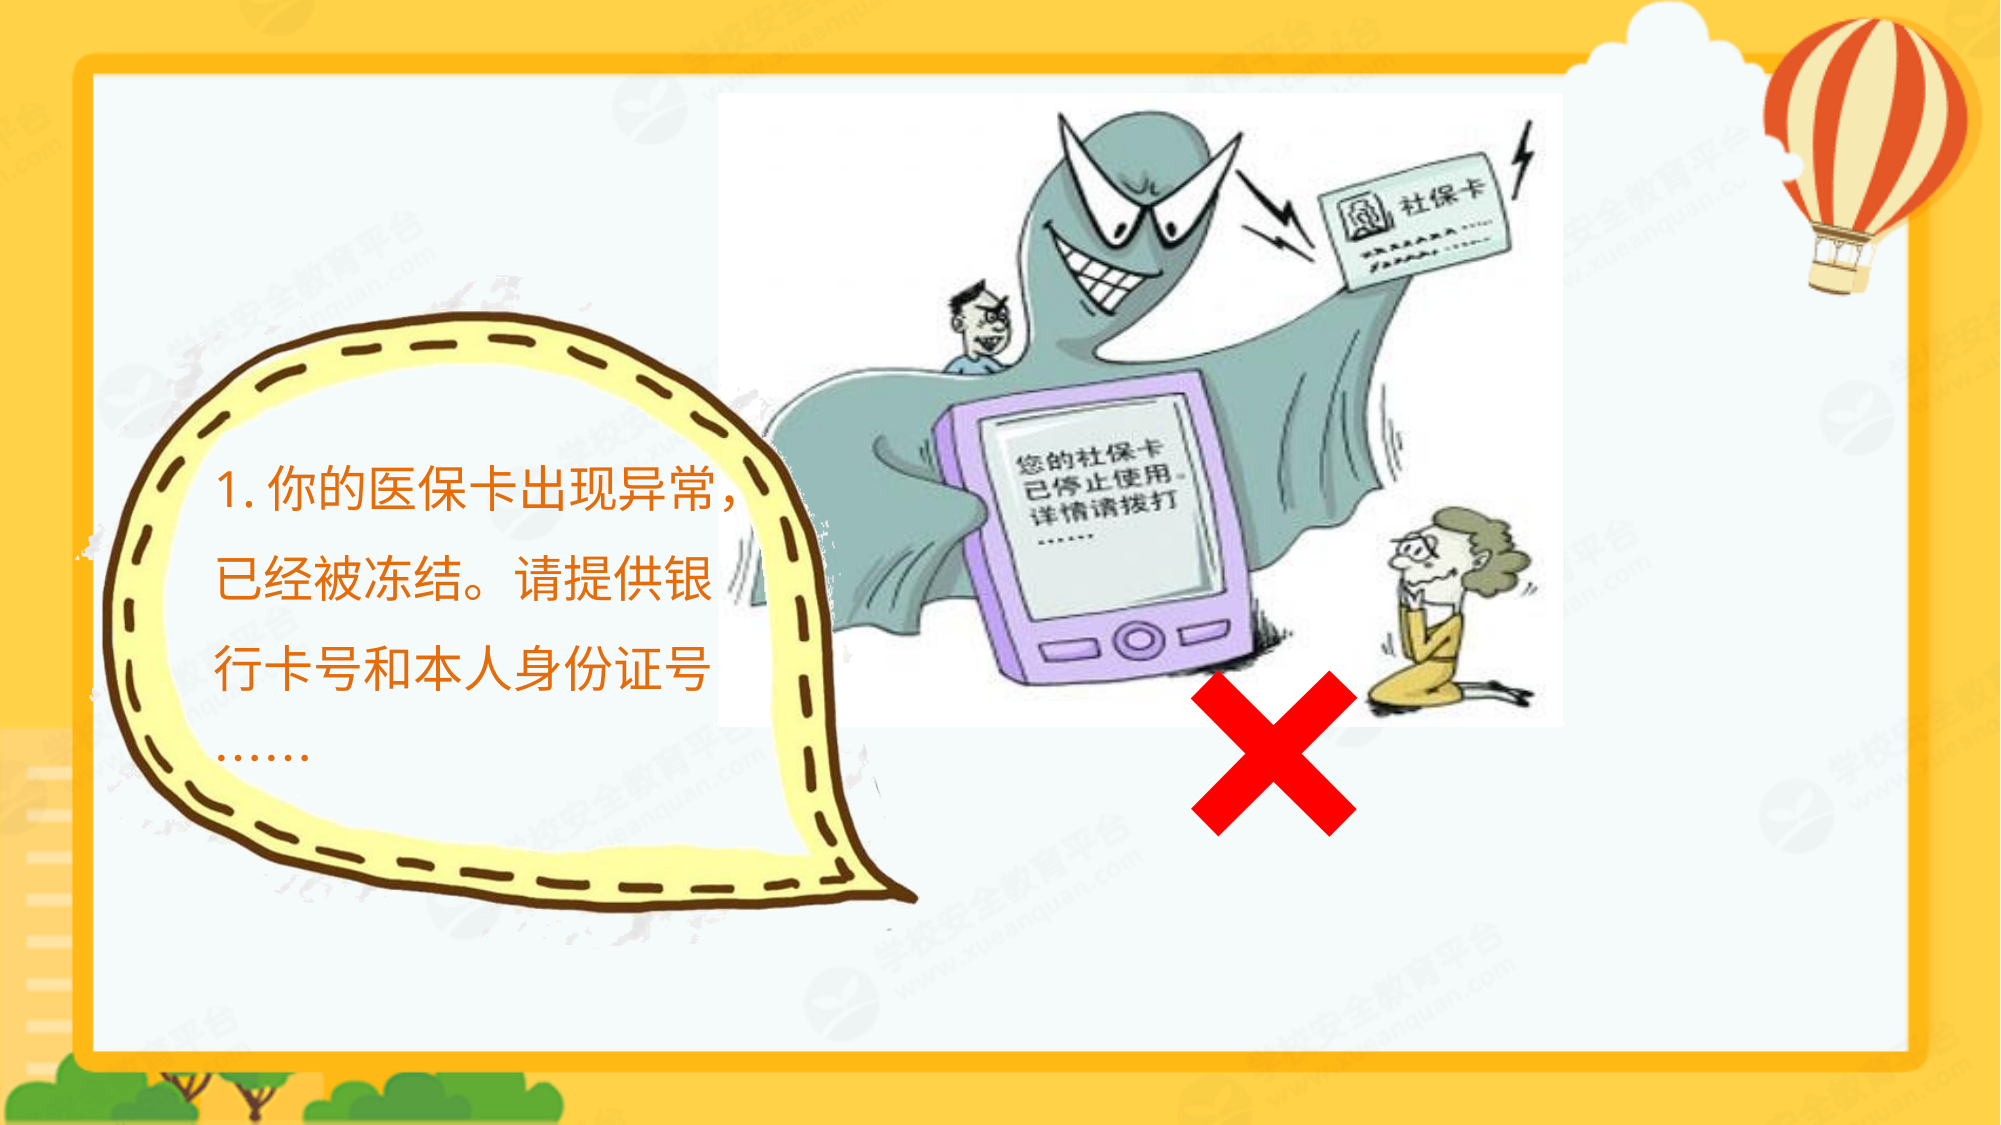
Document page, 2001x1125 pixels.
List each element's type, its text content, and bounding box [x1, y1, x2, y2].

picture [0, 0, 2001, 1125]
text_box × [1152, 503, 1576, 969]
